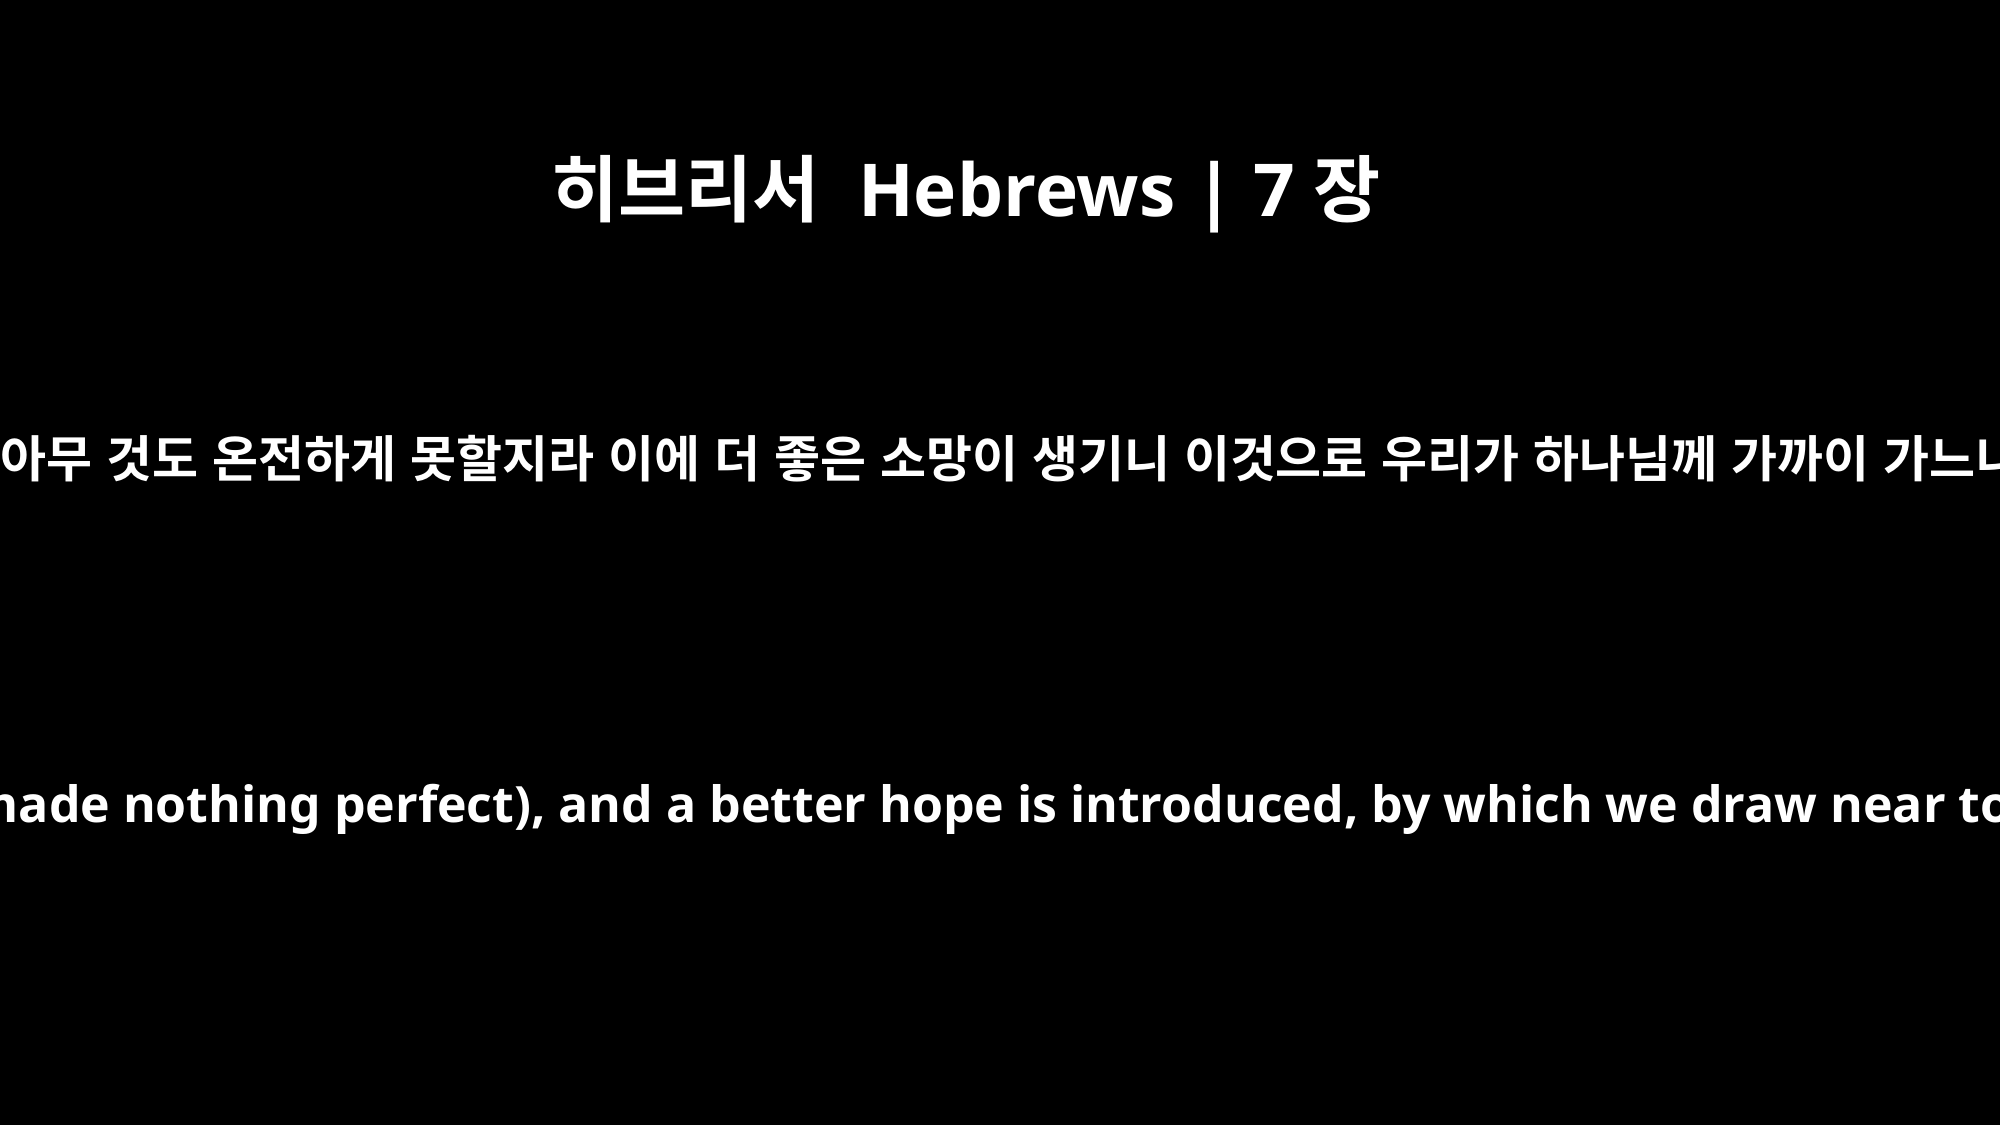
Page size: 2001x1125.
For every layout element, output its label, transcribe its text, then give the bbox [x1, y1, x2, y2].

text_box 히브리서 Hebrews | 7장 [536, 136, 1396, 239]
text_box (for the law made nothing perfect), and a better hope is introduced, by which we draw near to God. [0, 764, 2000, 840]
text_box 19 율법은 아무 것도 온전하게 못할지라 이에 더 좋은 소망이 생기니 이것으로 우리가 하나님께 가까이 가느니라 [0, 359, 2000, 495]
